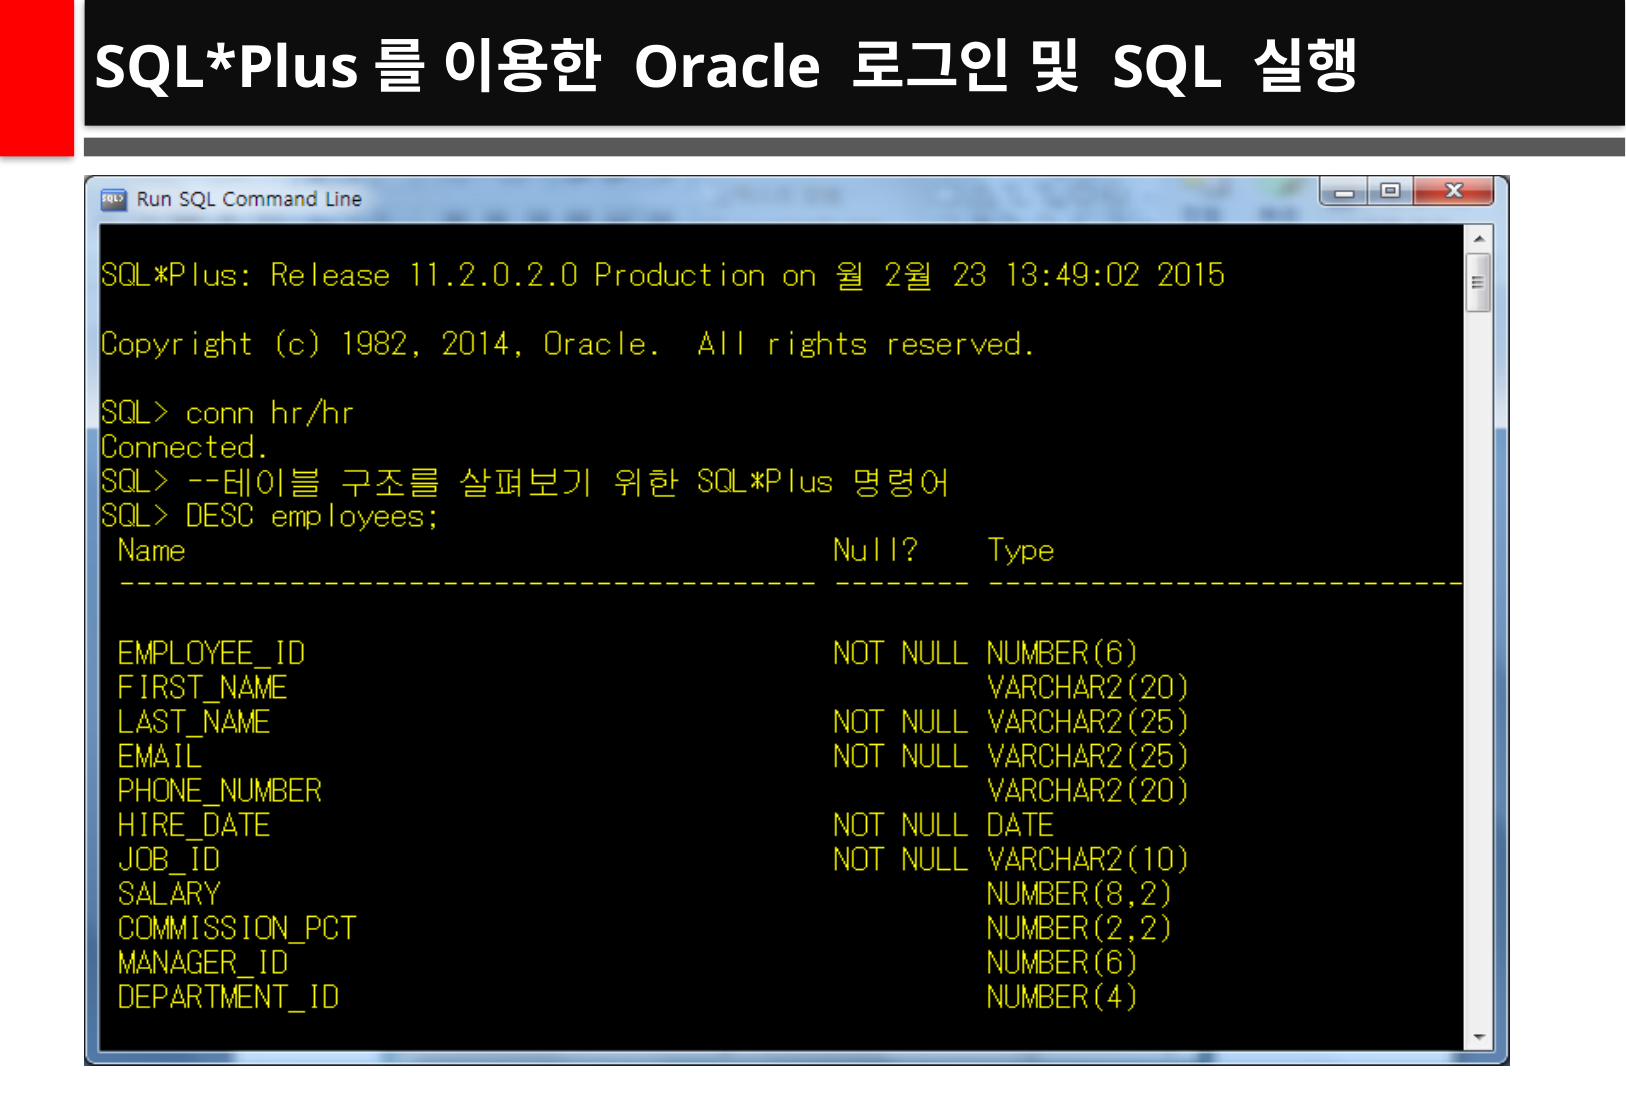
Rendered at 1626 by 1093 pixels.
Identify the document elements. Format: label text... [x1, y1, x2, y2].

picture [84, 175, 1510, 1067]
title SQL*Plus를 이용한 Oracle 로그인 및 SQL 실행 [79, 3, 1625, 126]
